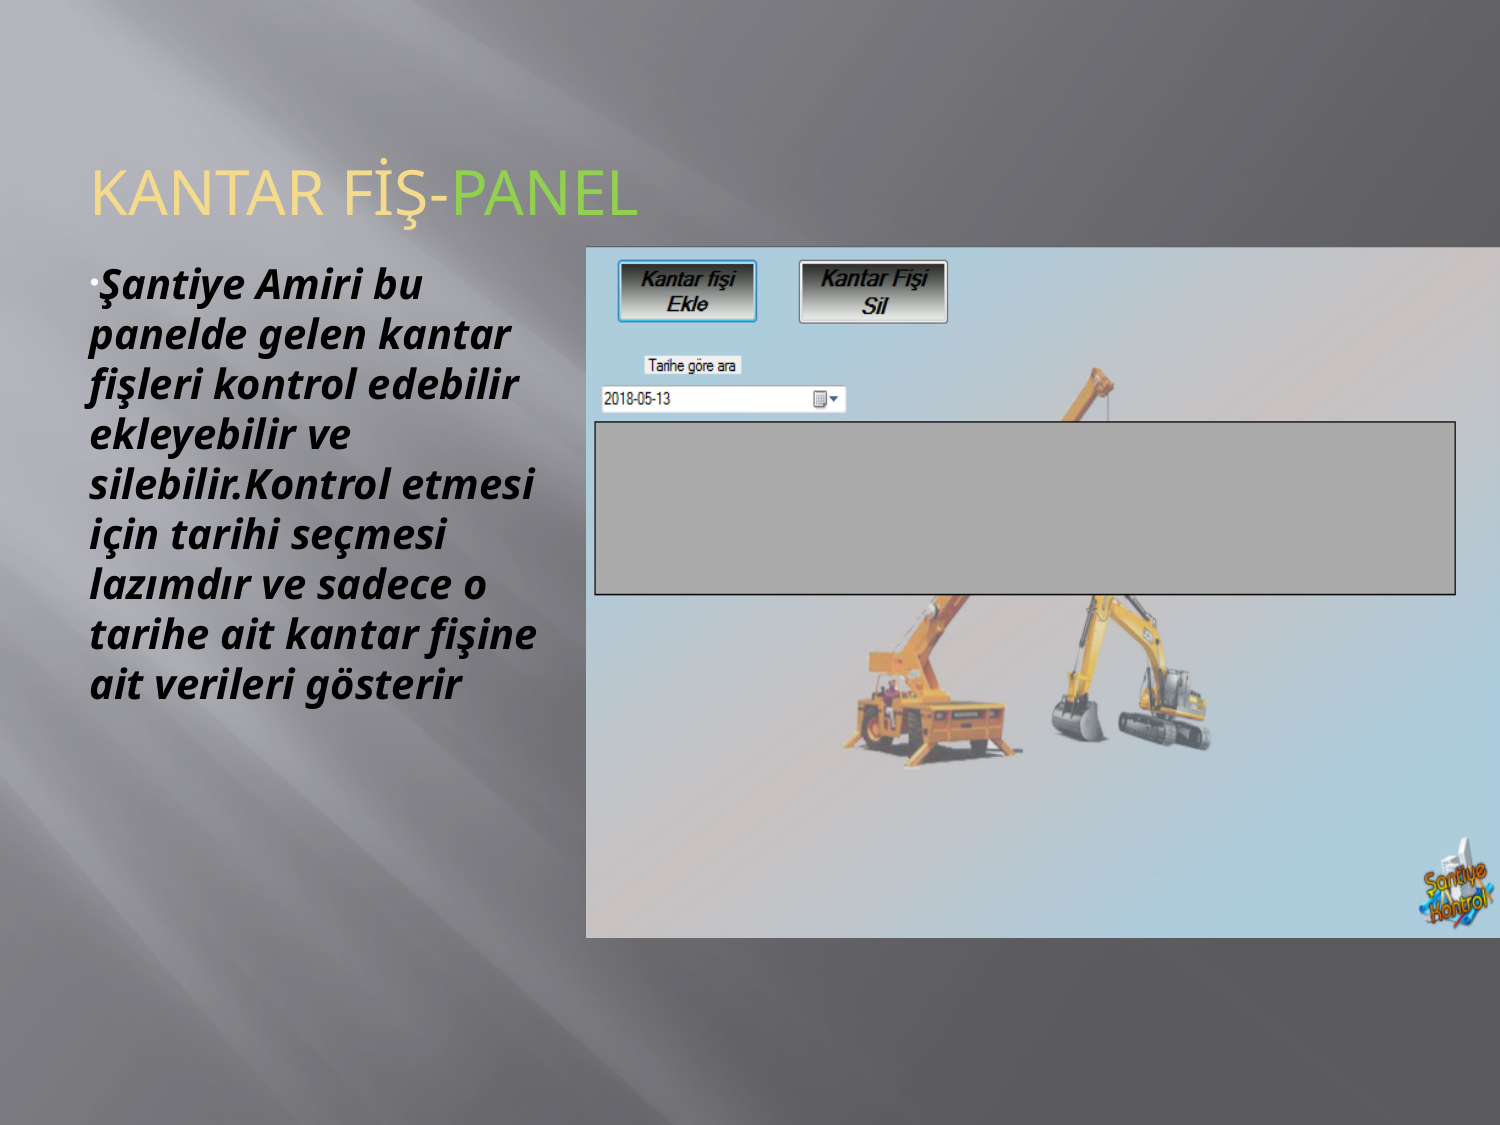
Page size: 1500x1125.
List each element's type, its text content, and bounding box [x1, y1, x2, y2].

list Şantiye Amiri bu panelde gelen kantar fişleri kontrol edebilir ekleyebilir ve silebilir.Kontrol etmesi için tarihi seçmesi lazımdır ve sadece o tarihe ait kantar fişine ait verileri gösterir [75, 249, 569, 1005]
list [586, 245, 1500, 938]
title KANTAR FİŞ-PANEL [75, 44, 1348, 236]
